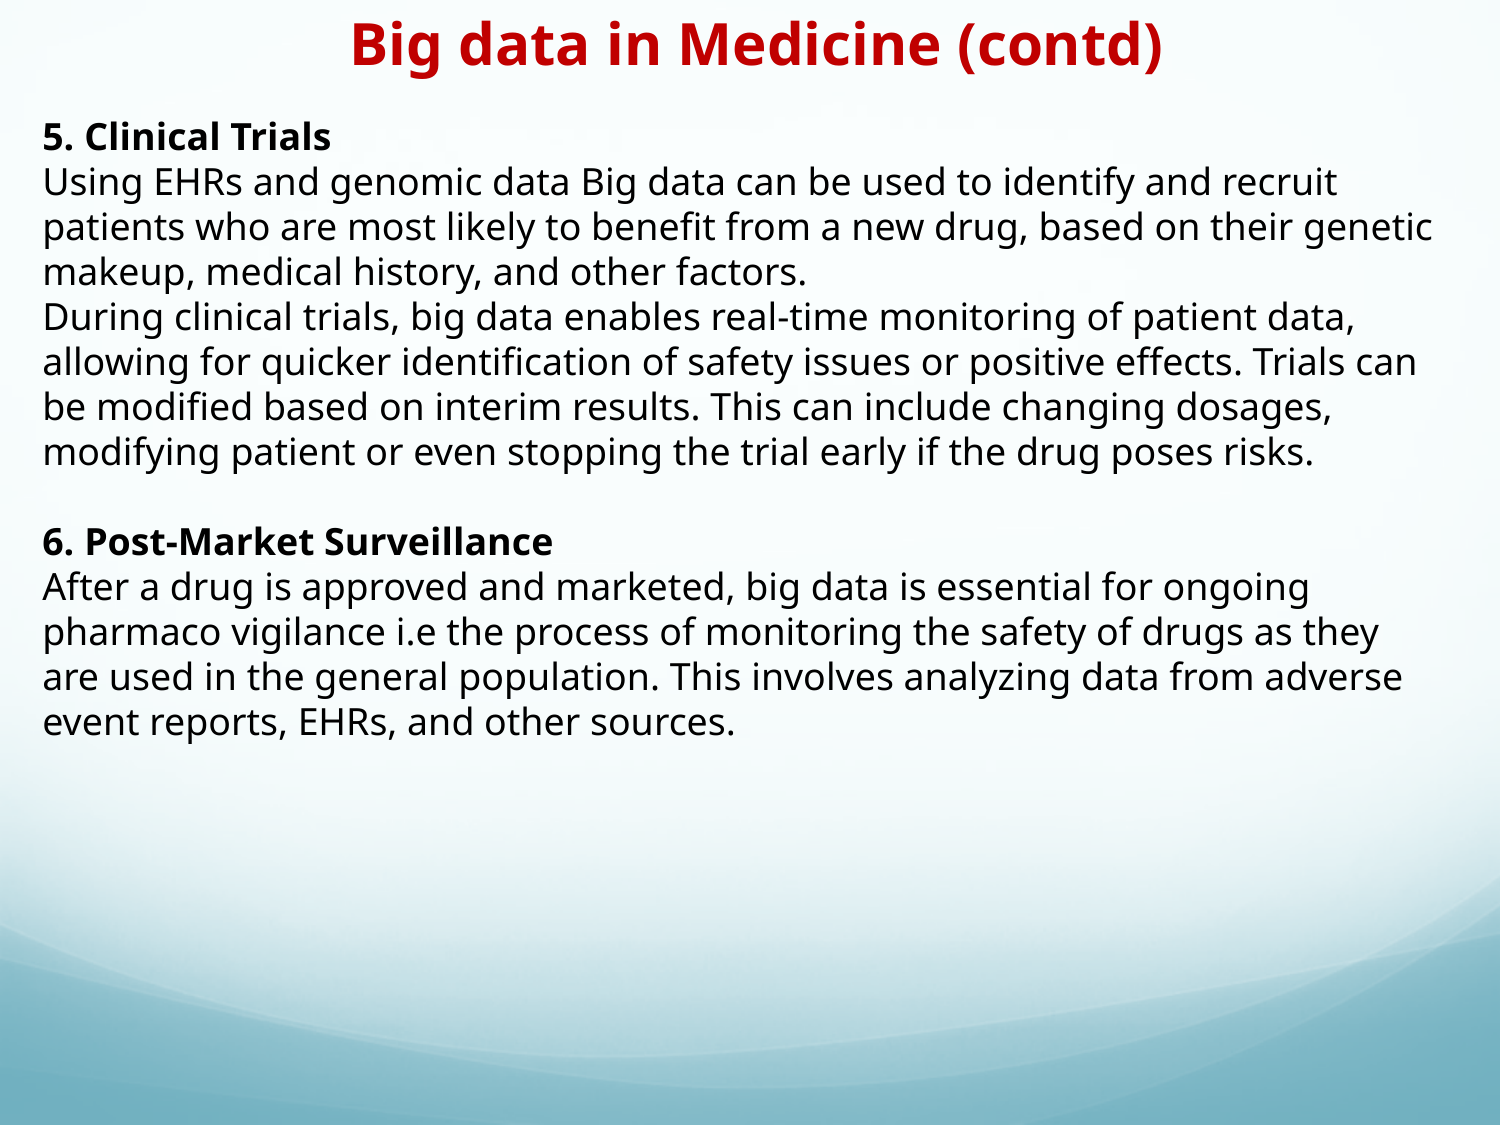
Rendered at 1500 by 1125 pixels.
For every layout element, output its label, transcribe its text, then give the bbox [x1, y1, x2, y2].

text_box Big data in Medicine (contd) [335, 0, 1215, 85]
text_box 5. Clinical Trials Using EHRs and genomic data Big data can be used to identify and recruit patients who are most likely to benefit from a new drug, based on their genetic makeup, medical history, and other factors. During clinical trials, big data enables real-time monitoring of patient data, allowing for quicker identification of safety issues or positive effects. Trials can be modified based on interim results. This can include changing dosages, modifying patient or even stopping the trial early if the drug poses risks. 6. Post-Market Surveillance After a drug is approved and marketed, big data is essential for ongoing pharmaco vigilance i.e the process of monitoring the safety of drugs as they are used in the general population. This involves analyzing data from adverse event reports, EHRs, and other sources. [27, 105, 1460, 751]
